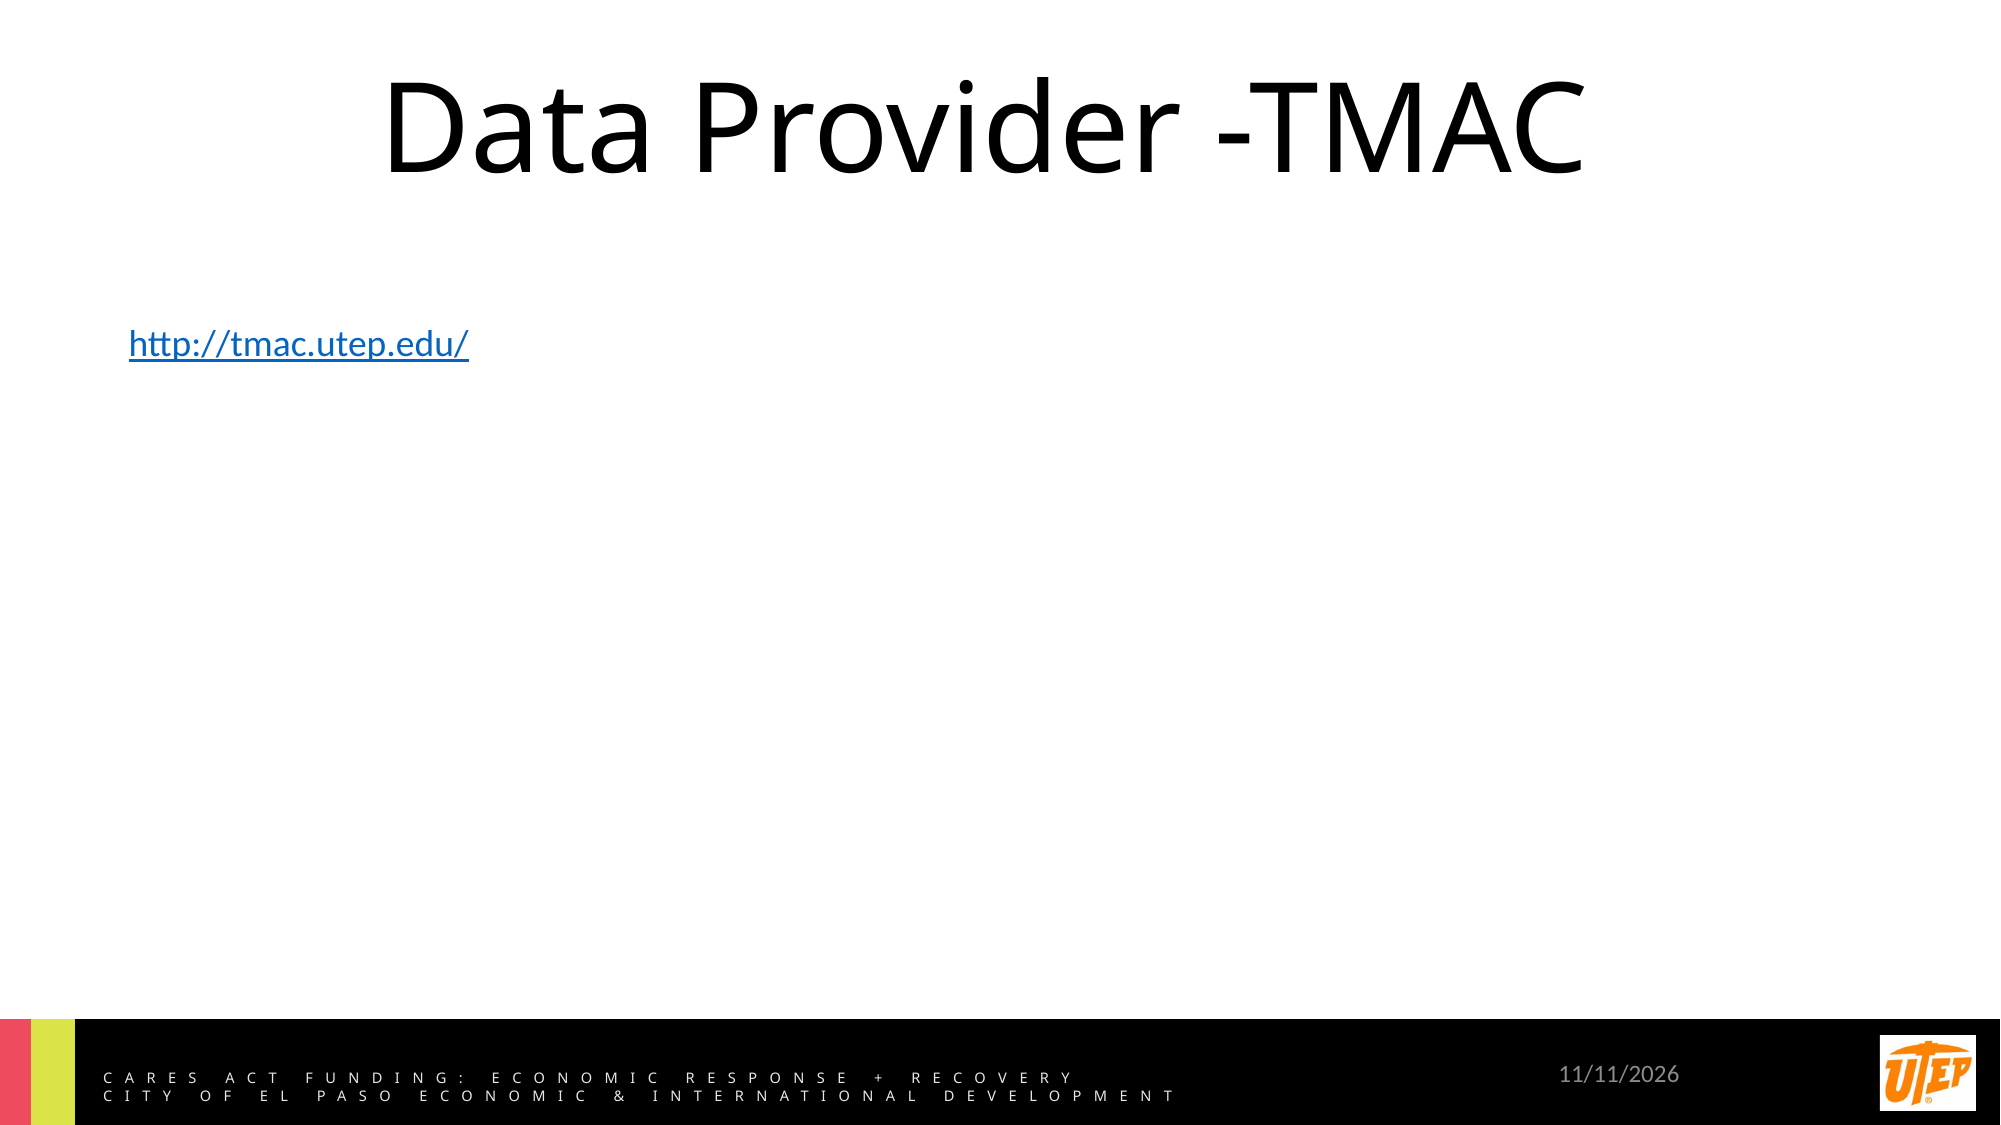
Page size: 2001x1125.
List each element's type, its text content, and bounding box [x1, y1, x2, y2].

text_box http://tmac.utep.edu/ [113, 311, 1928, 417]
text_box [0, 1019, 2000, 1125]
picture [1879, 1035, 1976, 1111]
text_box Data Provider -TMAC [74, 40, 1895, 208]
